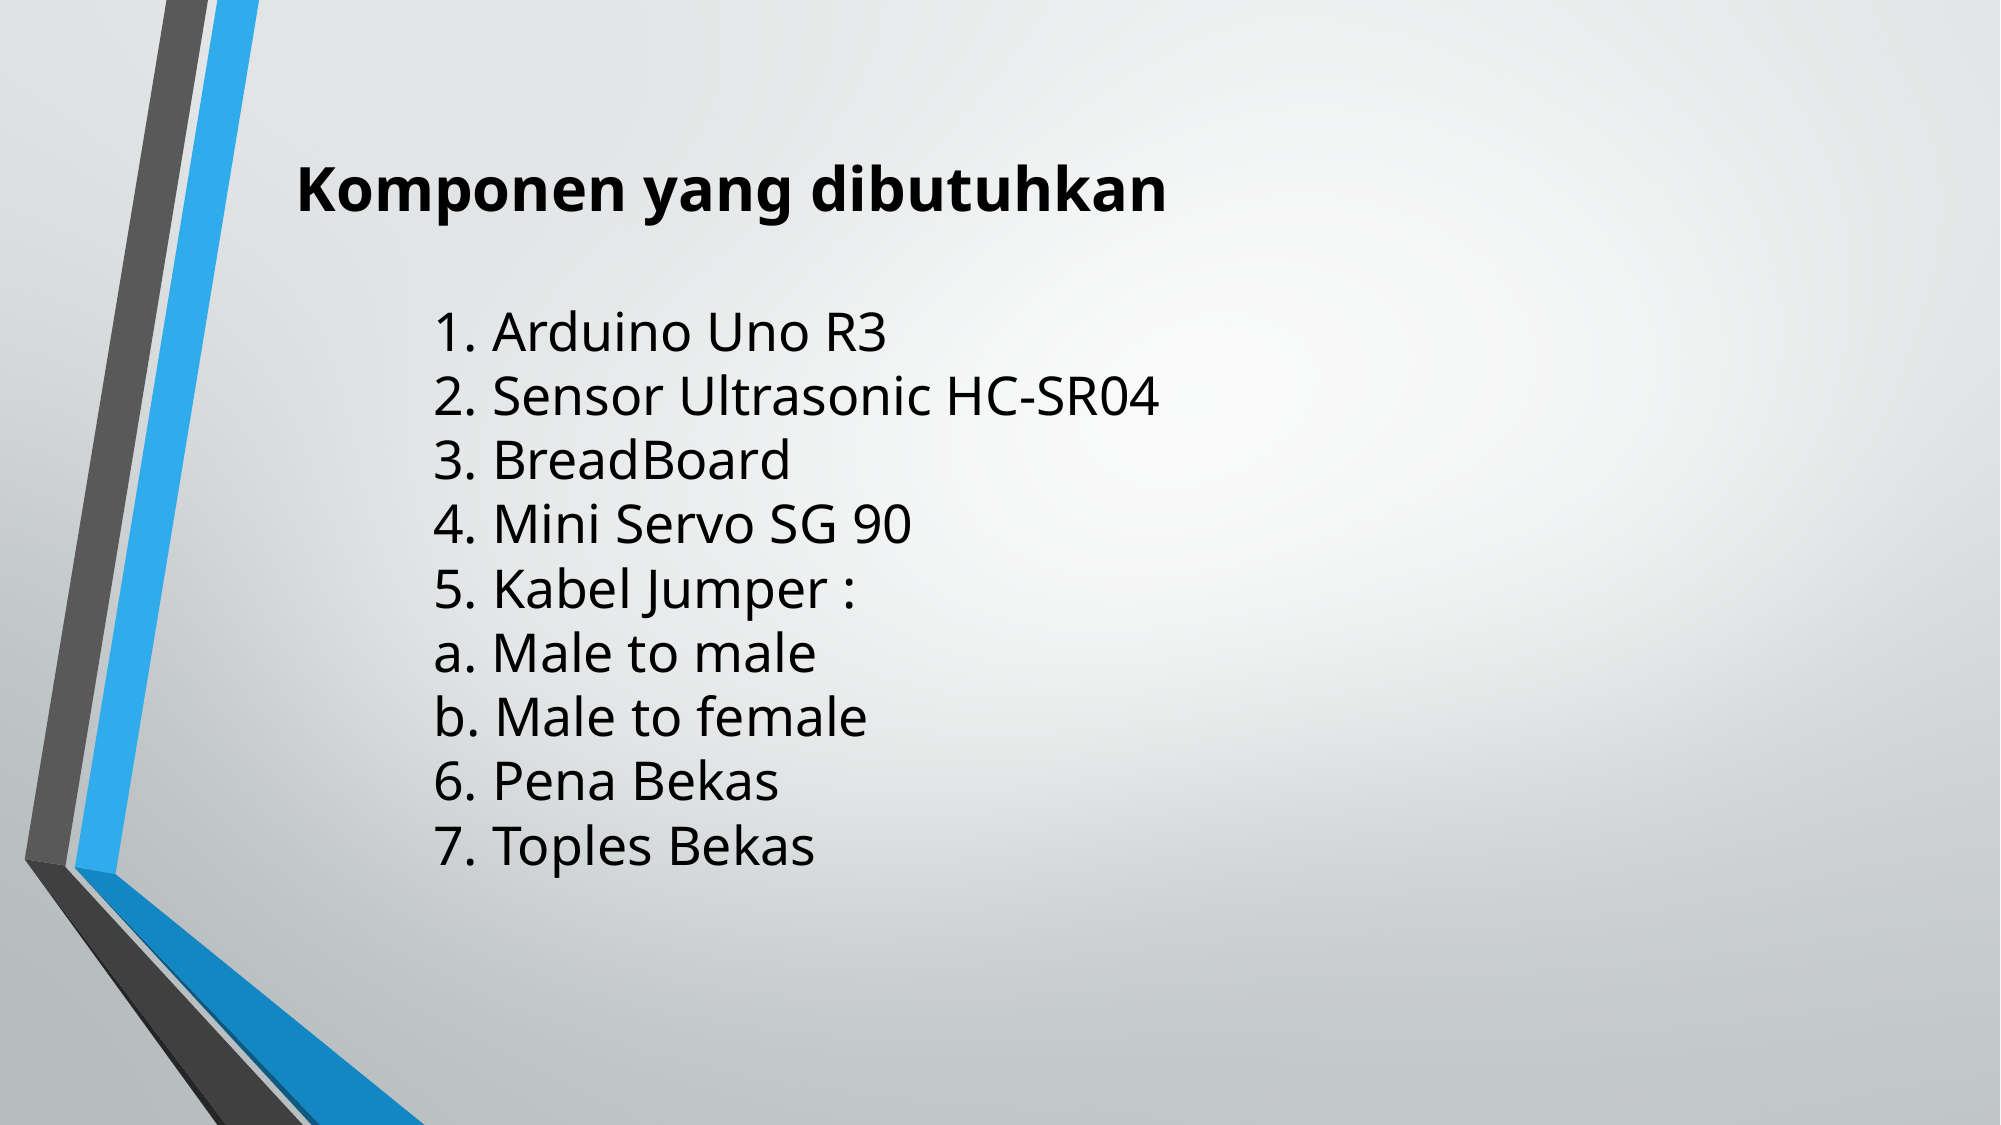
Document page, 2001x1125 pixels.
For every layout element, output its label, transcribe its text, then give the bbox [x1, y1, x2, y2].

title Komponen yang dibutuhkan 1. Arduino Uno R3 2. Sensor Ultrasonic HC-SR04 3. BreadBoard 4. Mini Servo SG 90 5. Kabel Jumper : a. Male to male b. Male to female 6. Pena Bekas 7. Toples Bekas [280, 142, 1924, 948]
